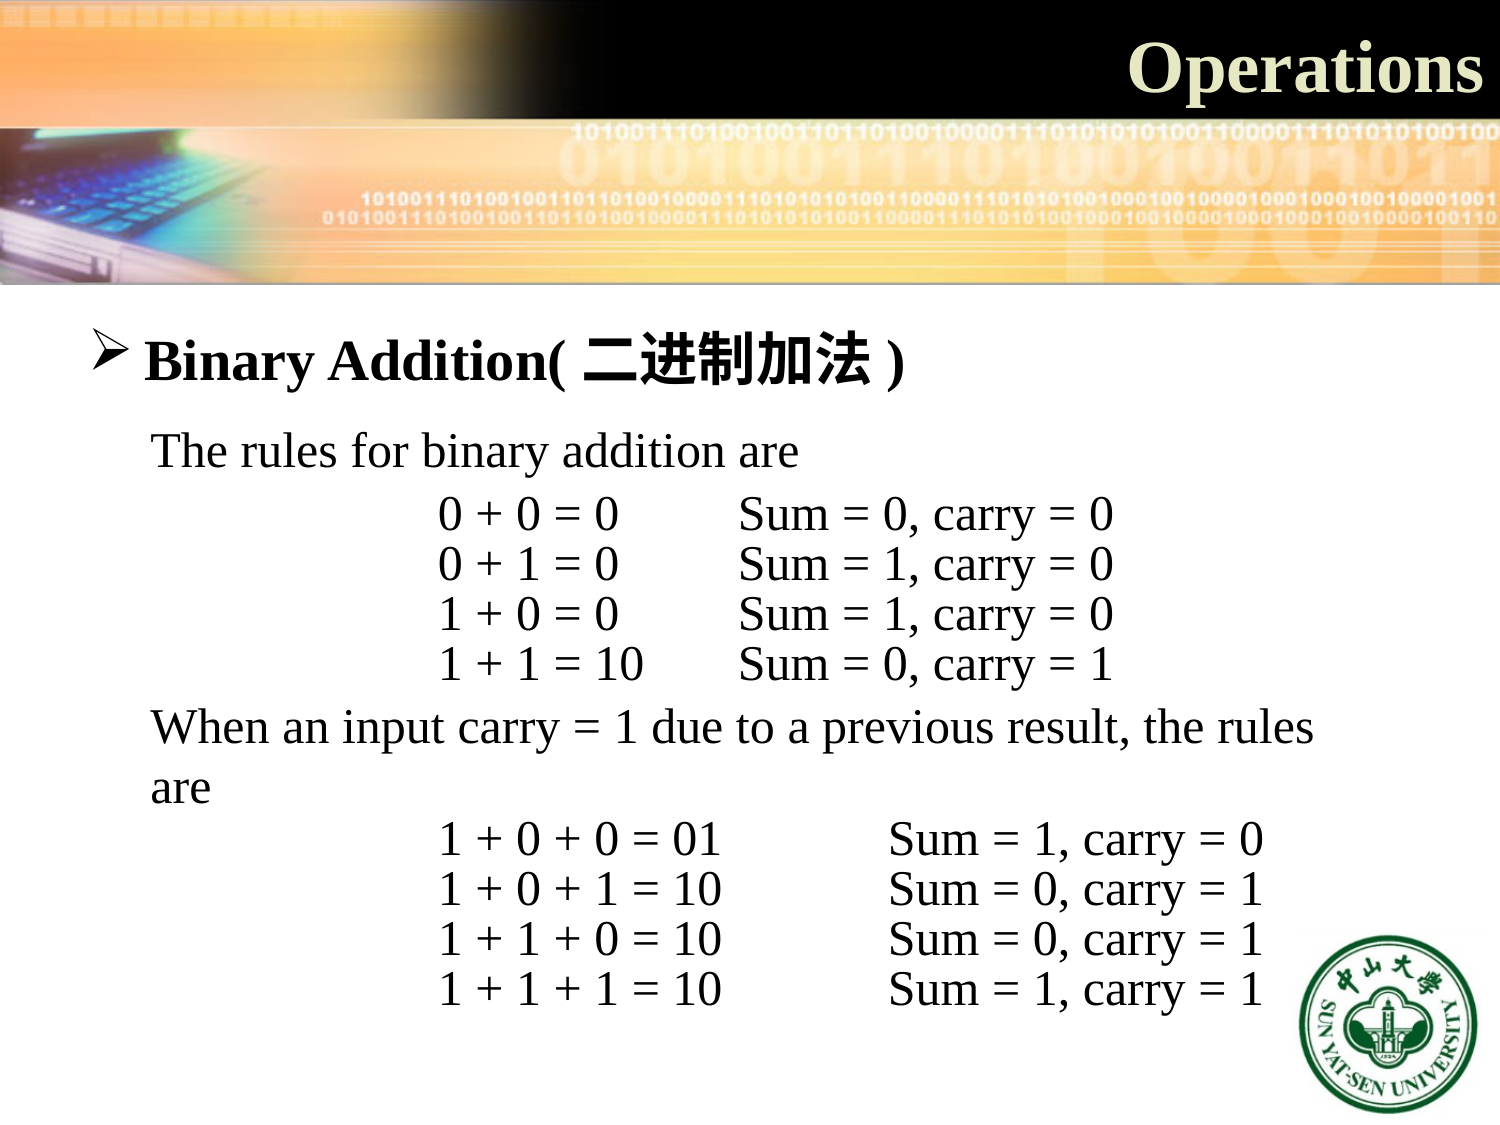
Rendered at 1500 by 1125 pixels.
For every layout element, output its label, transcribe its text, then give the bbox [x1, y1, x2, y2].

picture [0, 0, 1500, 285]
text_box 1 + 0 + 1 = 10 Sum = 0, carry = 1 [423, 848, 1324, 923]
text_box Binary Addition(二进制加法) [73, 314, 1424, 421]
text_box 0 + 0 = 0 Sum = 0, carry = 0 [423, 473, 1199, 523]
text_box 1 + 0 + 0 = 01 Sum = 1, carry = 0 [423, 798, 1311, 848]
text_box Operations [212, 0, 1500, 126]
text_box The rules for binary addition are [135, 410, 1386, 486]
text_box 1 + 1 + 1 = 10 Sum = 1, carry = 1 [423, 948, 1311, 1023]
text_box 0 + 1 = 0 Sum = 1, carry = 0 [423, 523, 1199, 573]
text_box When an input carry = 1 due to a previous result, the rules are [135, 685, 1386, 821]
text_box 1 + 0 = 0 Sum = 1, carry = 0 [423, 573, 1199, 623]
picture [1293, 930, 1489, 1118]
text_box 1 + 1 = 10 Sum = 0, carry = 1 [423, 623, 1199, 685]
text_box 1 + 1 + 0 = 10 Sum = 0, carry = 1 [423, 898, 1311, 948]
